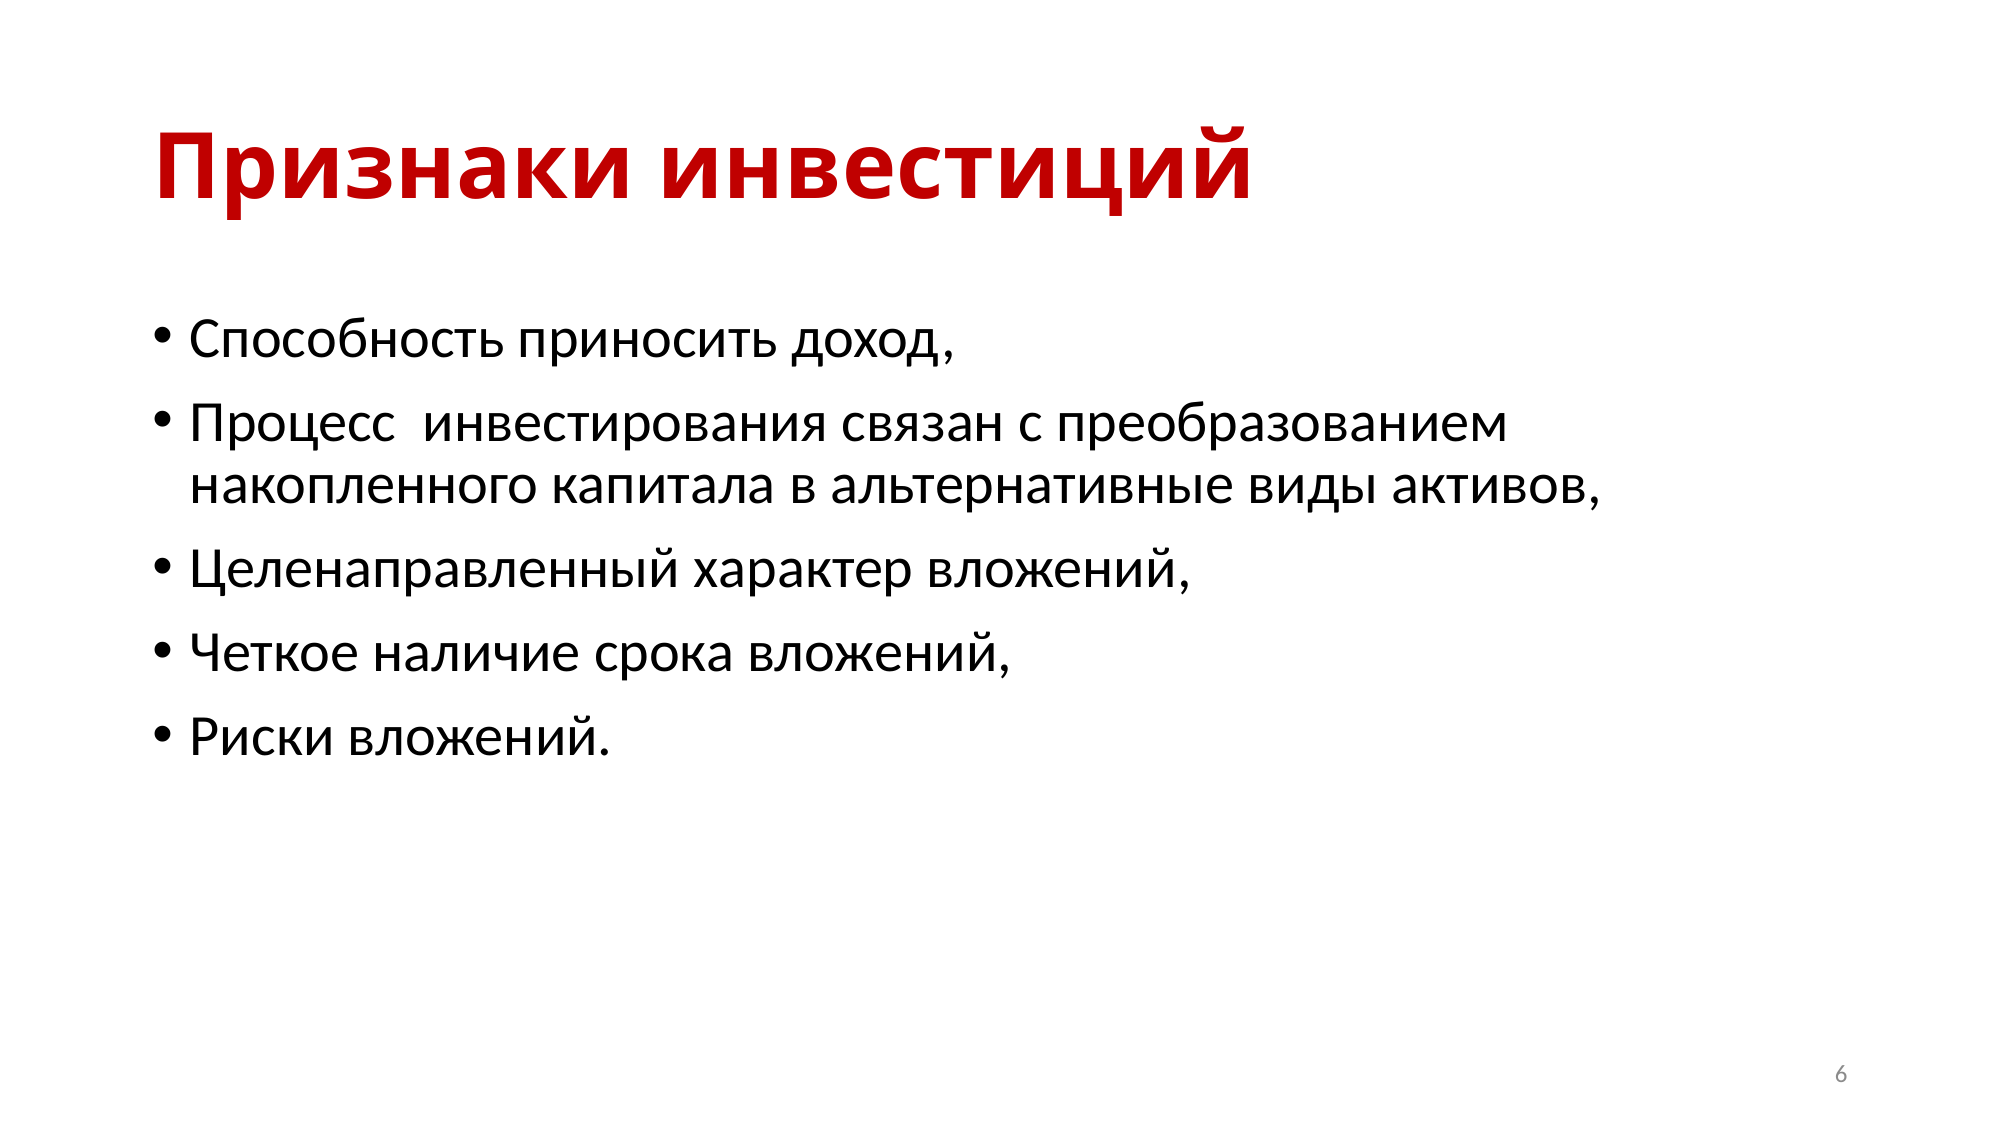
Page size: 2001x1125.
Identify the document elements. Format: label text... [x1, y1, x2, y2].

list Способность приносить доход, Процесс инвестирования связан с преобразованием накопленного капитала в альтернативные виды активов, Целенаправленный характер вложений, Четкое наличие срока вложений, Риски вложений. [137, 299, 1863, 1014]
slide_number 6 [1412, 1042, 1863, 1103]
title Признаки инвестиций [137, 59, 1863, 278]
